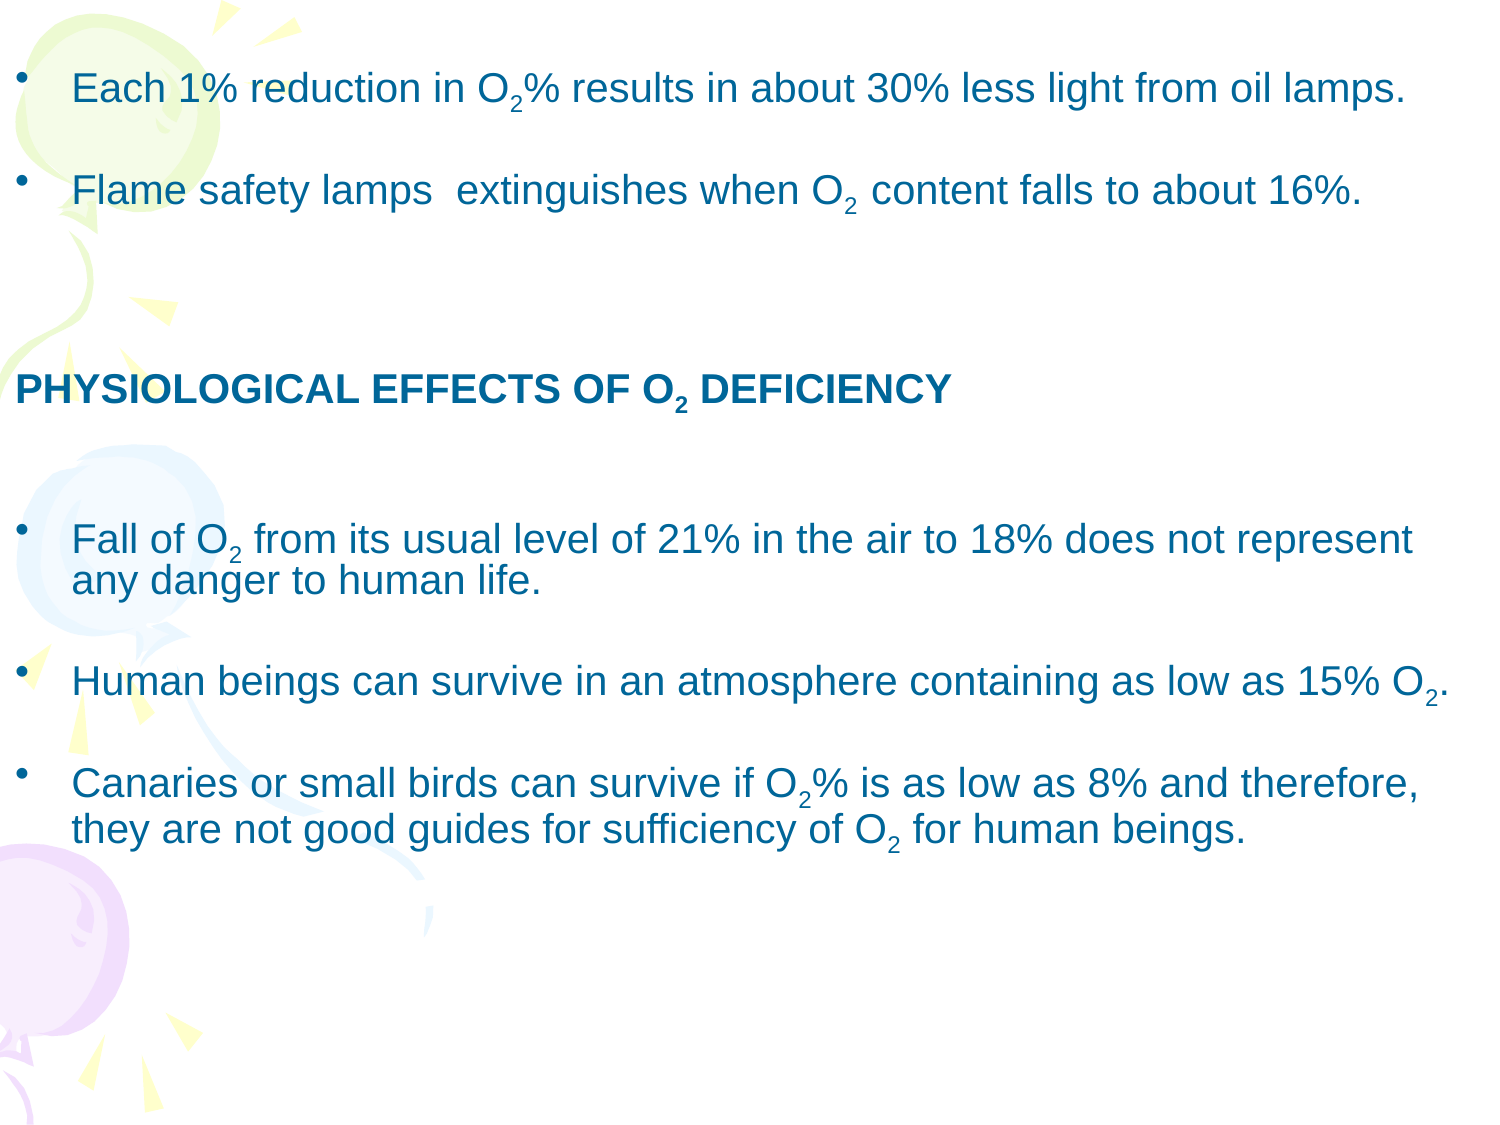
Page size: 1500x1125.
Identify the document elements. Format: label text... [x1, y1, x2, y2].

list Each 1% reduction in O2% results in about 30% less light from oil lamps. Flame safety lamps extinguishes when O2 content falls to about 16%. PHYSIOLOGICAL EFFECTS OF O2 DEFICIENCY Fall of O2 from its usual level of 21% in the air to 18% does not represent any danger to human life. Human beings can survive in an atmosphere containing as low as 15% O2. Canaries or small birds can survive if O2% is as low as 8% and therefore, they are not good guides for sufficiency of O2 for human beings. [0, 0, 1500, 1125]
